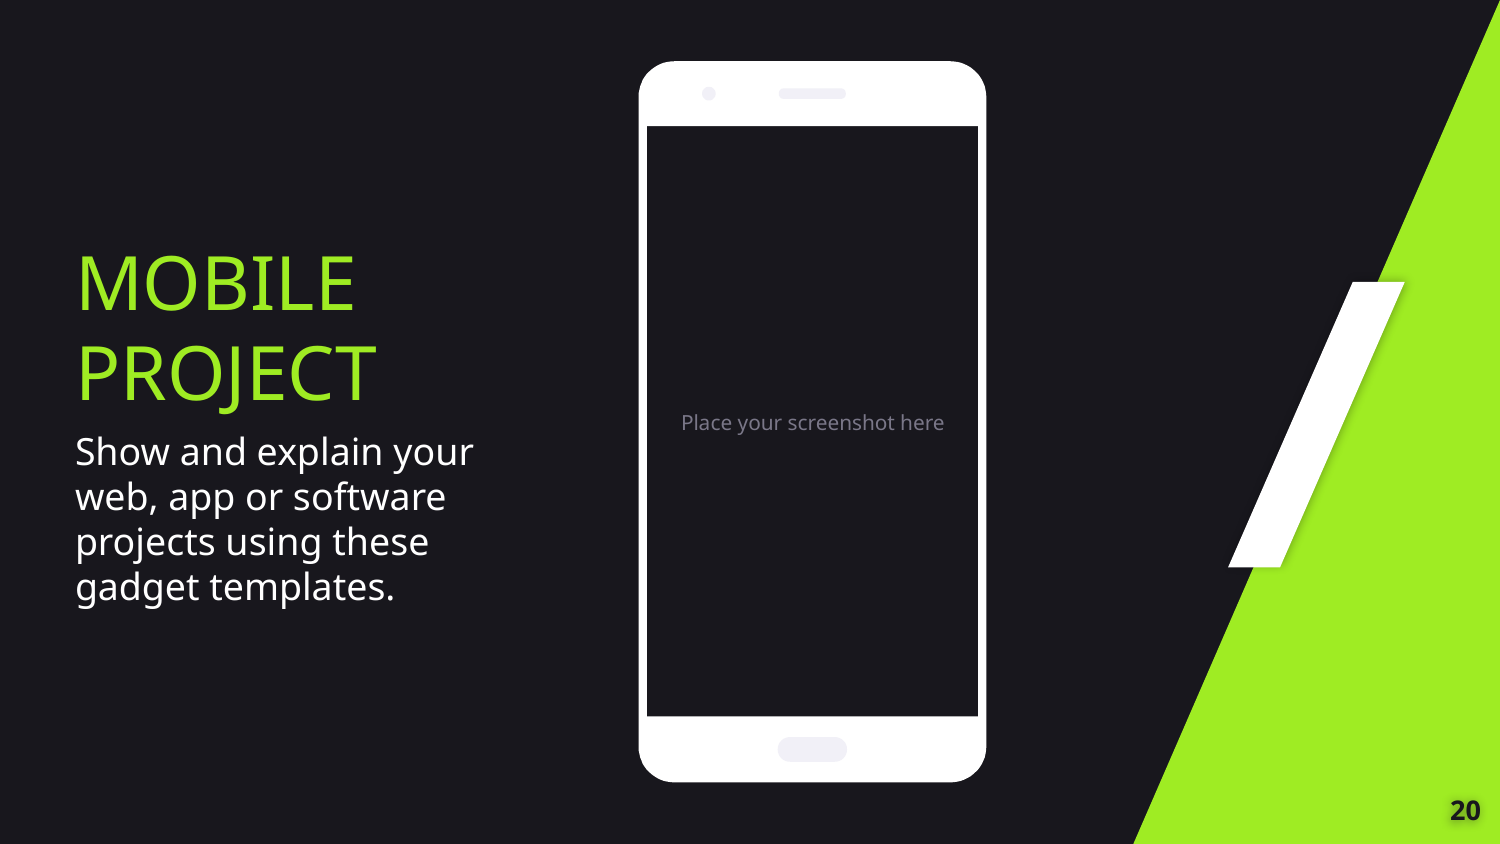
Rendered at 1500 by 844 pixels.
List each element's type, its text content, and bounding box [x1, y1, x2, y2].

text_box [638, 60, 987, 783]
slide_number 20 [1391, 779, 1482, 844]
list MOBILE PROJECT Show and explain your web, app or software projects using these gadget templates. [75, 72, 493, 771]
